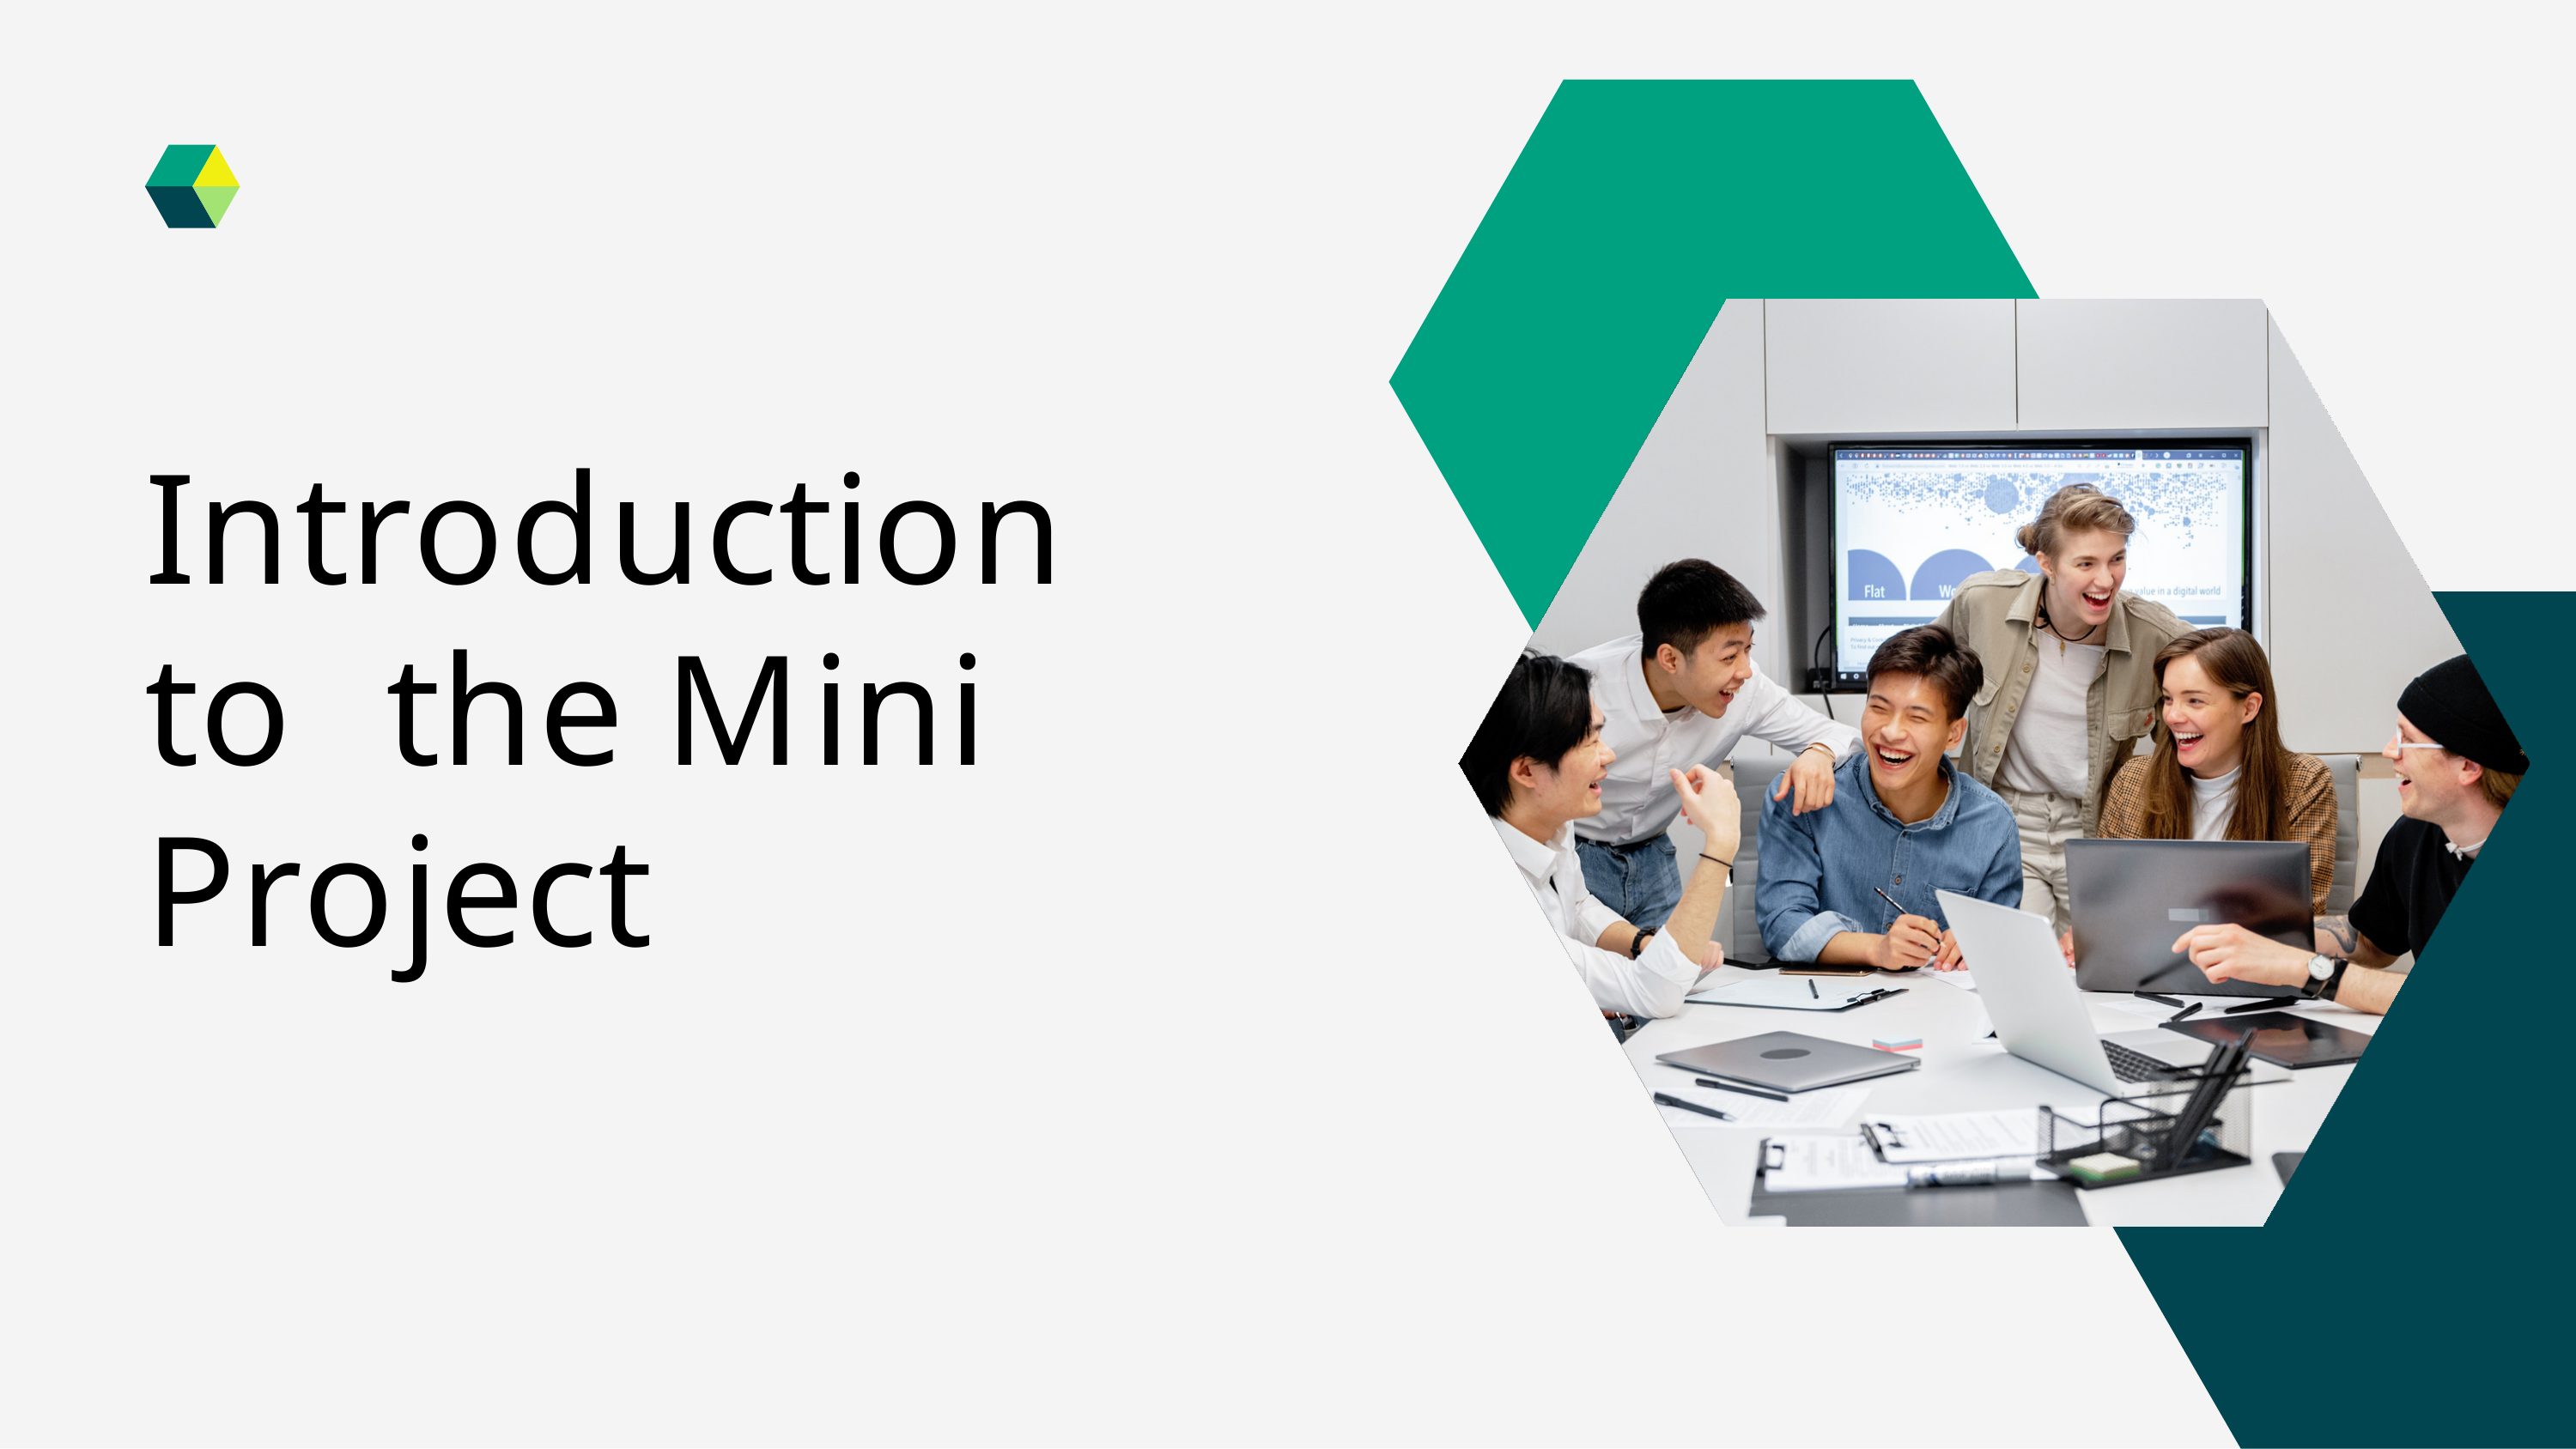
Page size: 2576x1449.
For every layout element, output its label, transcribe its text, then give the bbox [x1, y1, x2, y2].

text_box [144, 144, 240, 228]
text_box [1388, 79, 2576, 1449]
title Introduction to the Mini Project [143, 427, 1217, 977]
